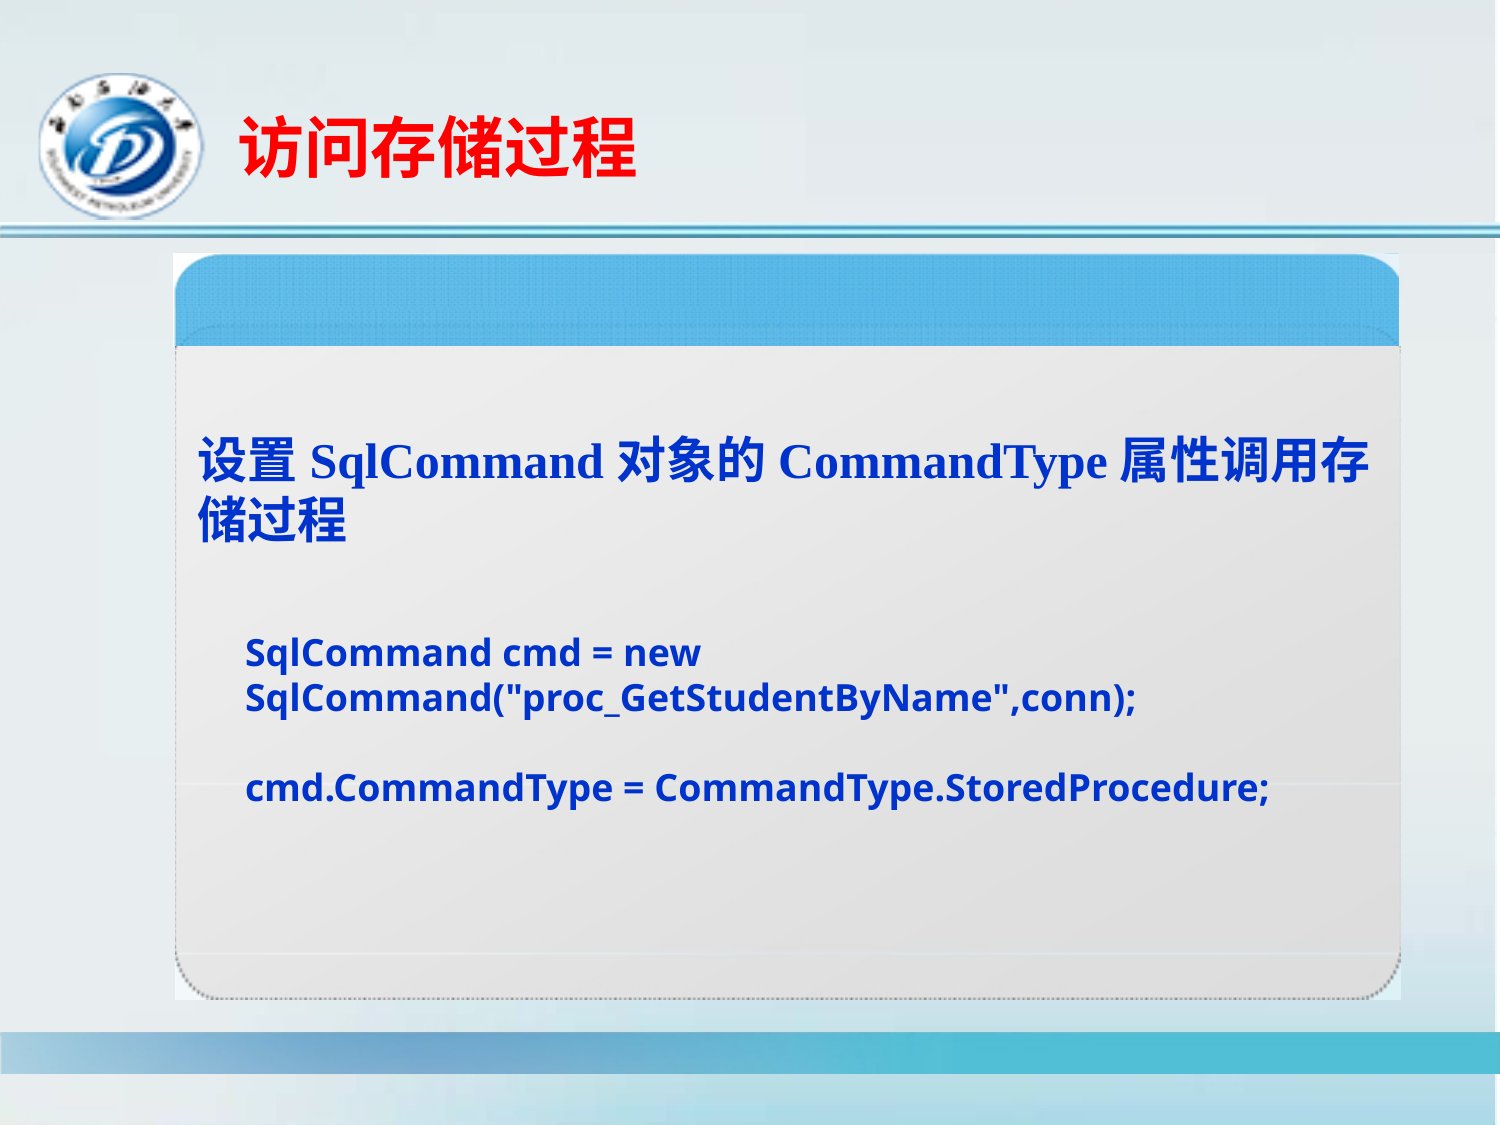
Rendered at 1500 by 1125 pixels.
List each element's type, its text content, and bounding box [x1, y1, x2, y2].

text_box 设置SqlCommand对象的CommandType属性调用存储过程 [182, 420, 1400, 556]
picture [0, 0, 1500, 1125]
text_box SqlCommand cmd = new SqlCommand("proc_GetStudentByName",conn); cmd.CommandType = CommandType.StoredProcedure; [230, 621, 1329, 817]
title 访问存储过程 [222, 58, 1425, 233]
